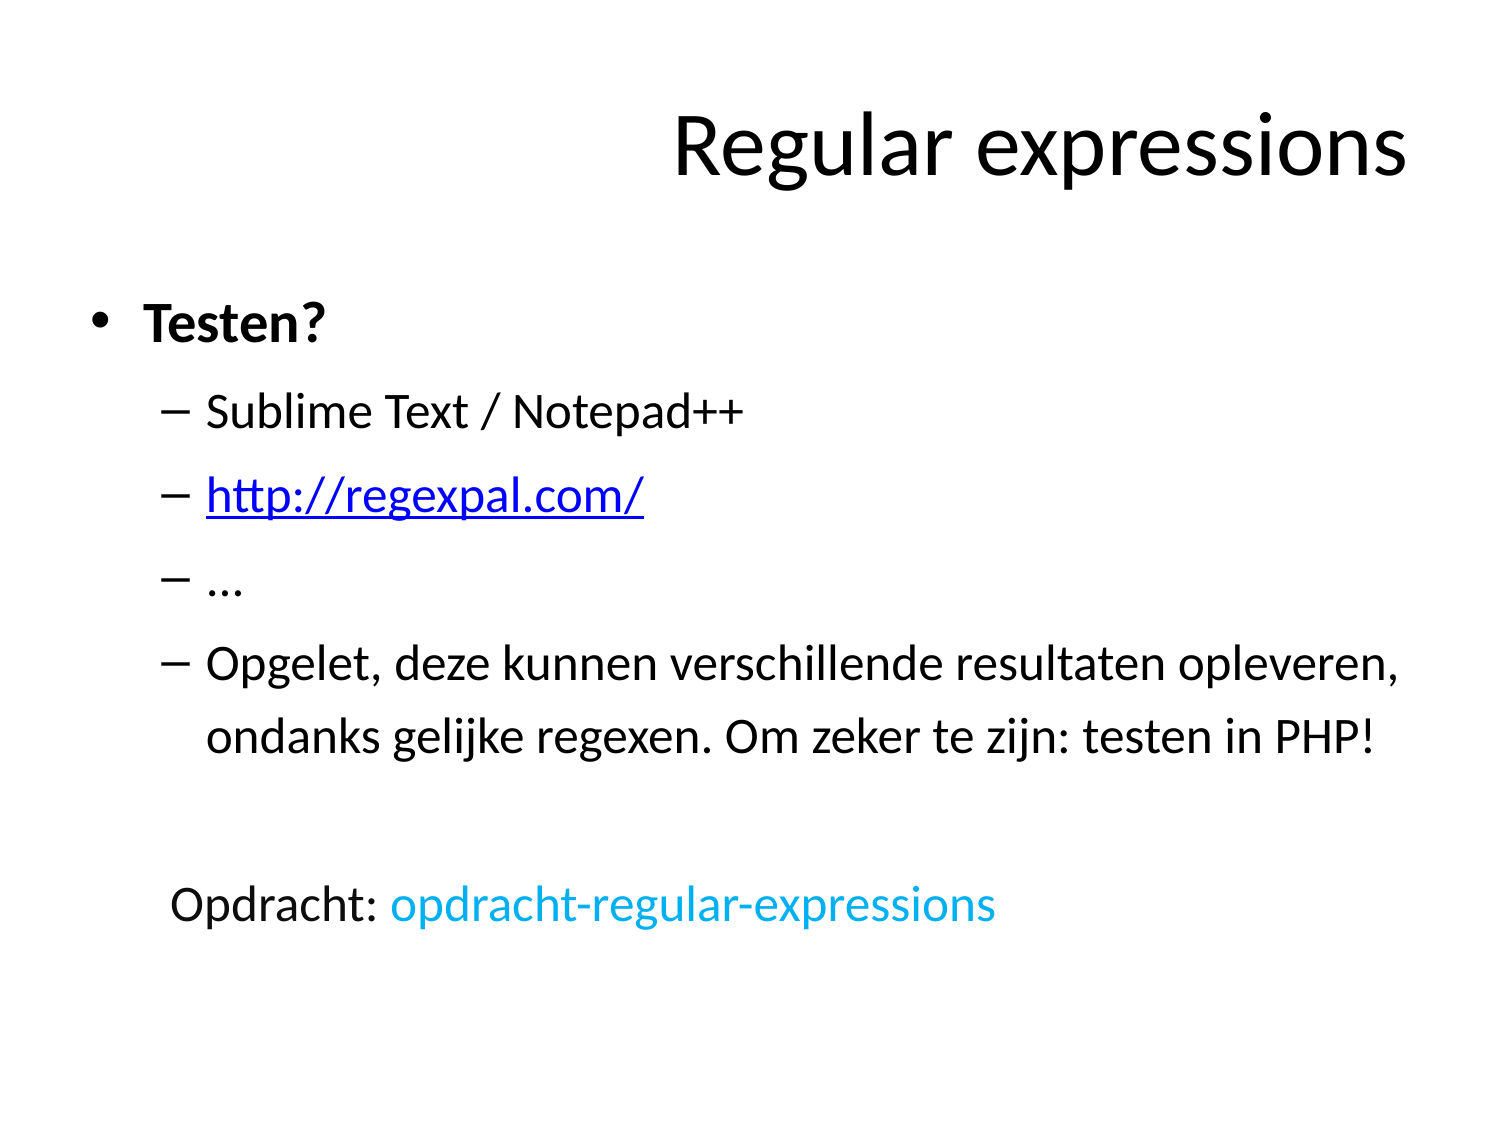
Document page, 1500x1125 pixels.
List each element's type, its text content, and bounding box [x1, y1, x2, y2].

title Regular expressions [75, 45, 1425, 233]
list Testen? Sublime Text / Notepad++ http://regexpal.com/ ... Opgelet, deze kunnen verschillende resultaten opleveren, ondanks gelijke regexen. Om zeker te zijn: testen in PHP! Opdracht: opdracht-regular-expressions [75, 262, 1425, 1005]
